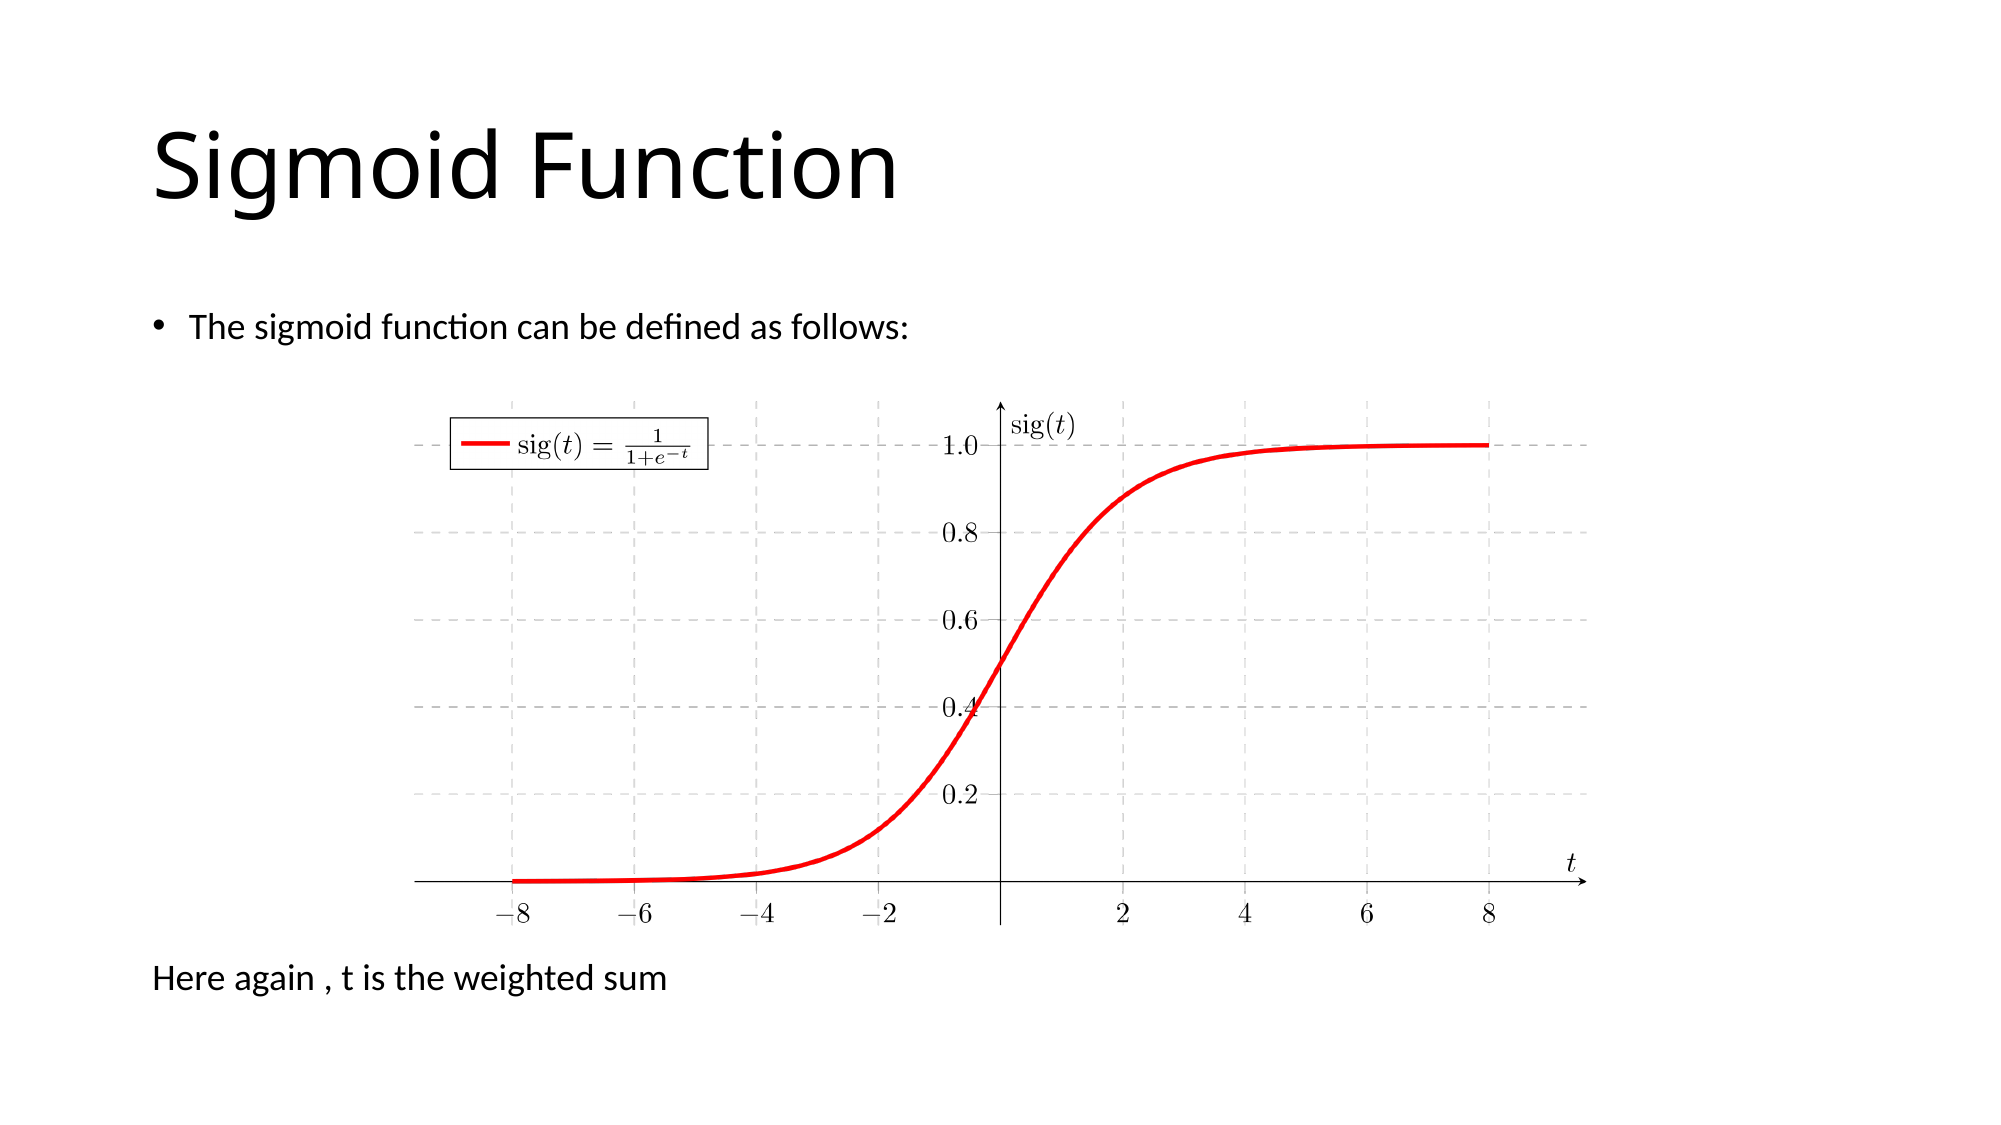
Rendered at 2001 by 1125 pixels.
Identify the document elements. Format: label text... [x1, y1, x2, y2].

picture [408, 395, 1592, 941]
list The sigmoid function can be defined as follows: Here again , t is the weighted sum [137, 299, 1863, 1014]
title Sigmoid Function [137, 59, 1863, 278]
